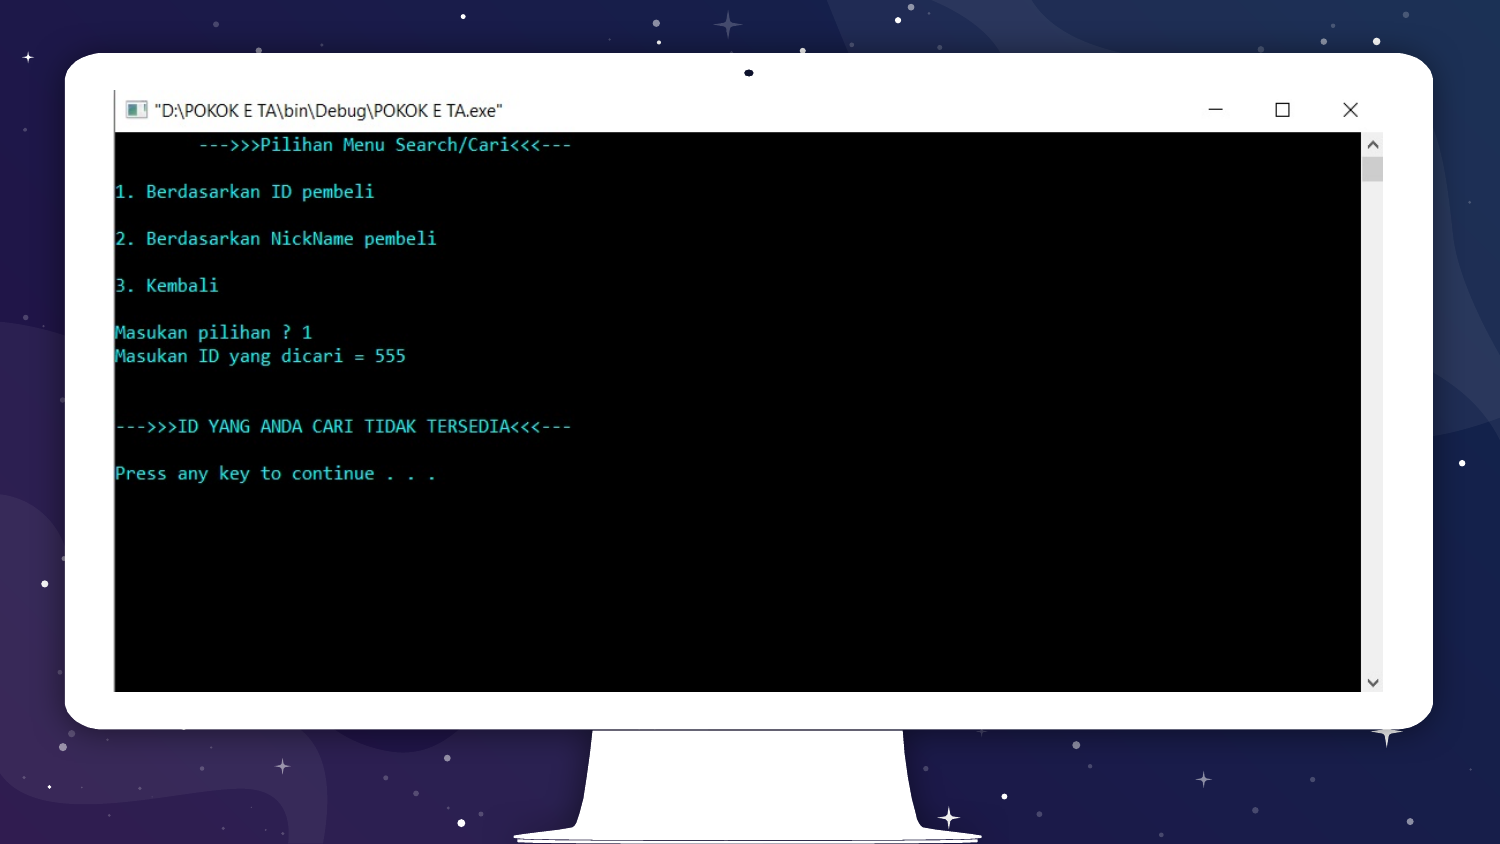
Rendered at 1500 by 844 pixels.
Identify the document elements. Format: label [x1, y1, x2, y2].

picture [113, 90, 1383, 692]
text_box [64, 52, 1434, 844]
